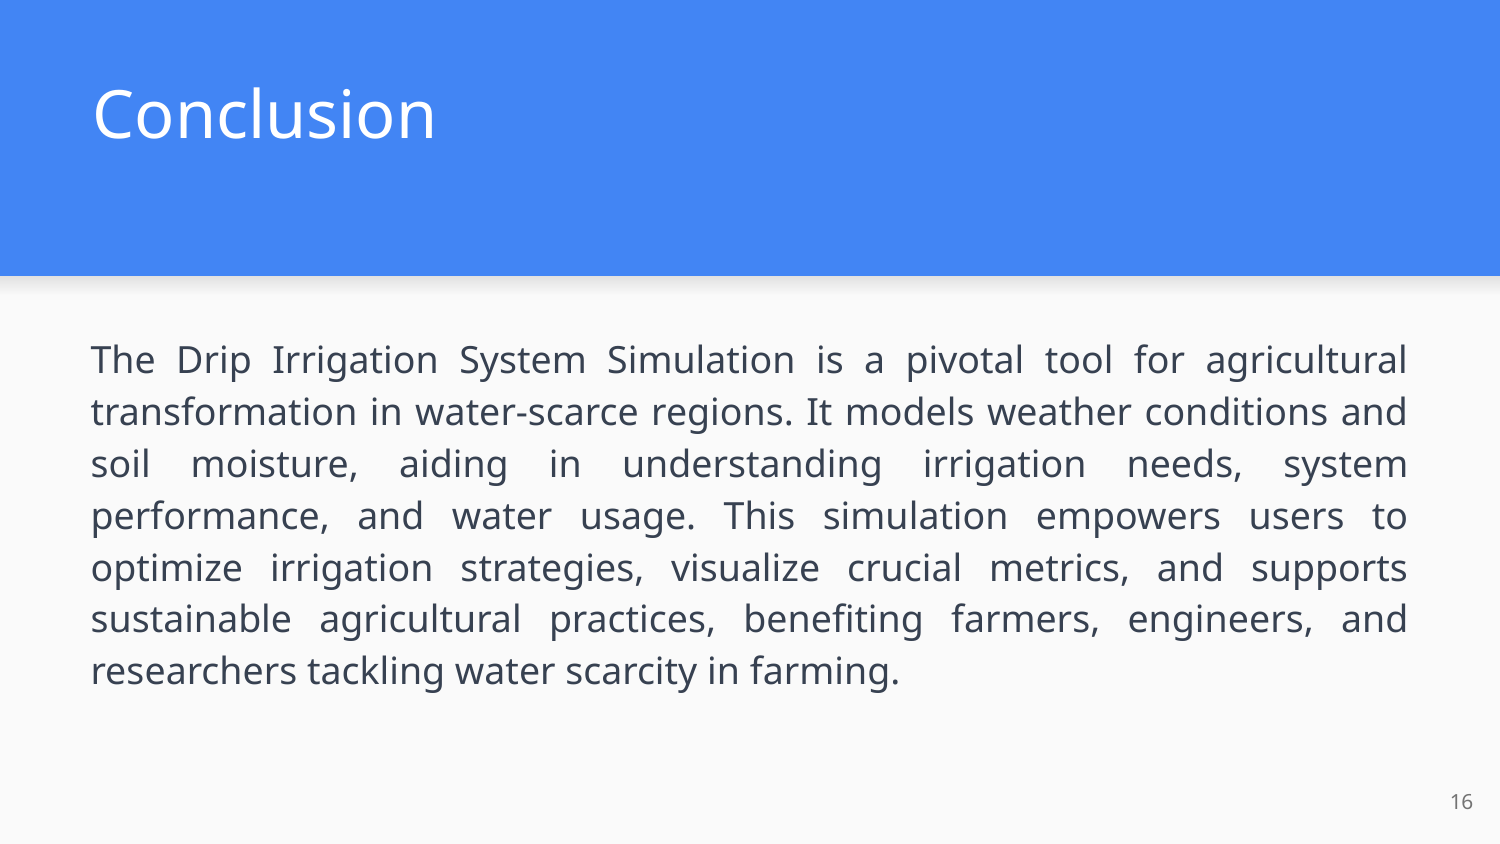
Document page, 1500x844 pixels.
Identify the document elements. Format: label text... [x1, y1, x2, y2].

list The Drip Irrigation System Simulation is a pivotal tool for agricultural transformation in water-scarce regions. It models weather conditions and soil moisture, aiding in understanding irrigation needs, system performance, and water usage. This simulation empowers users to optimize irrigation strategies, visualize crucial metrics, and supports sustainable agricultural practices, benefiting farmers, engineers, and researchers tackling water scarcity in farming. [75, 314, 1425, 815]
slide_number ‹#› [1398, 770, 1489, 835]
title Conclusion [77, 121, 1427, 248]
